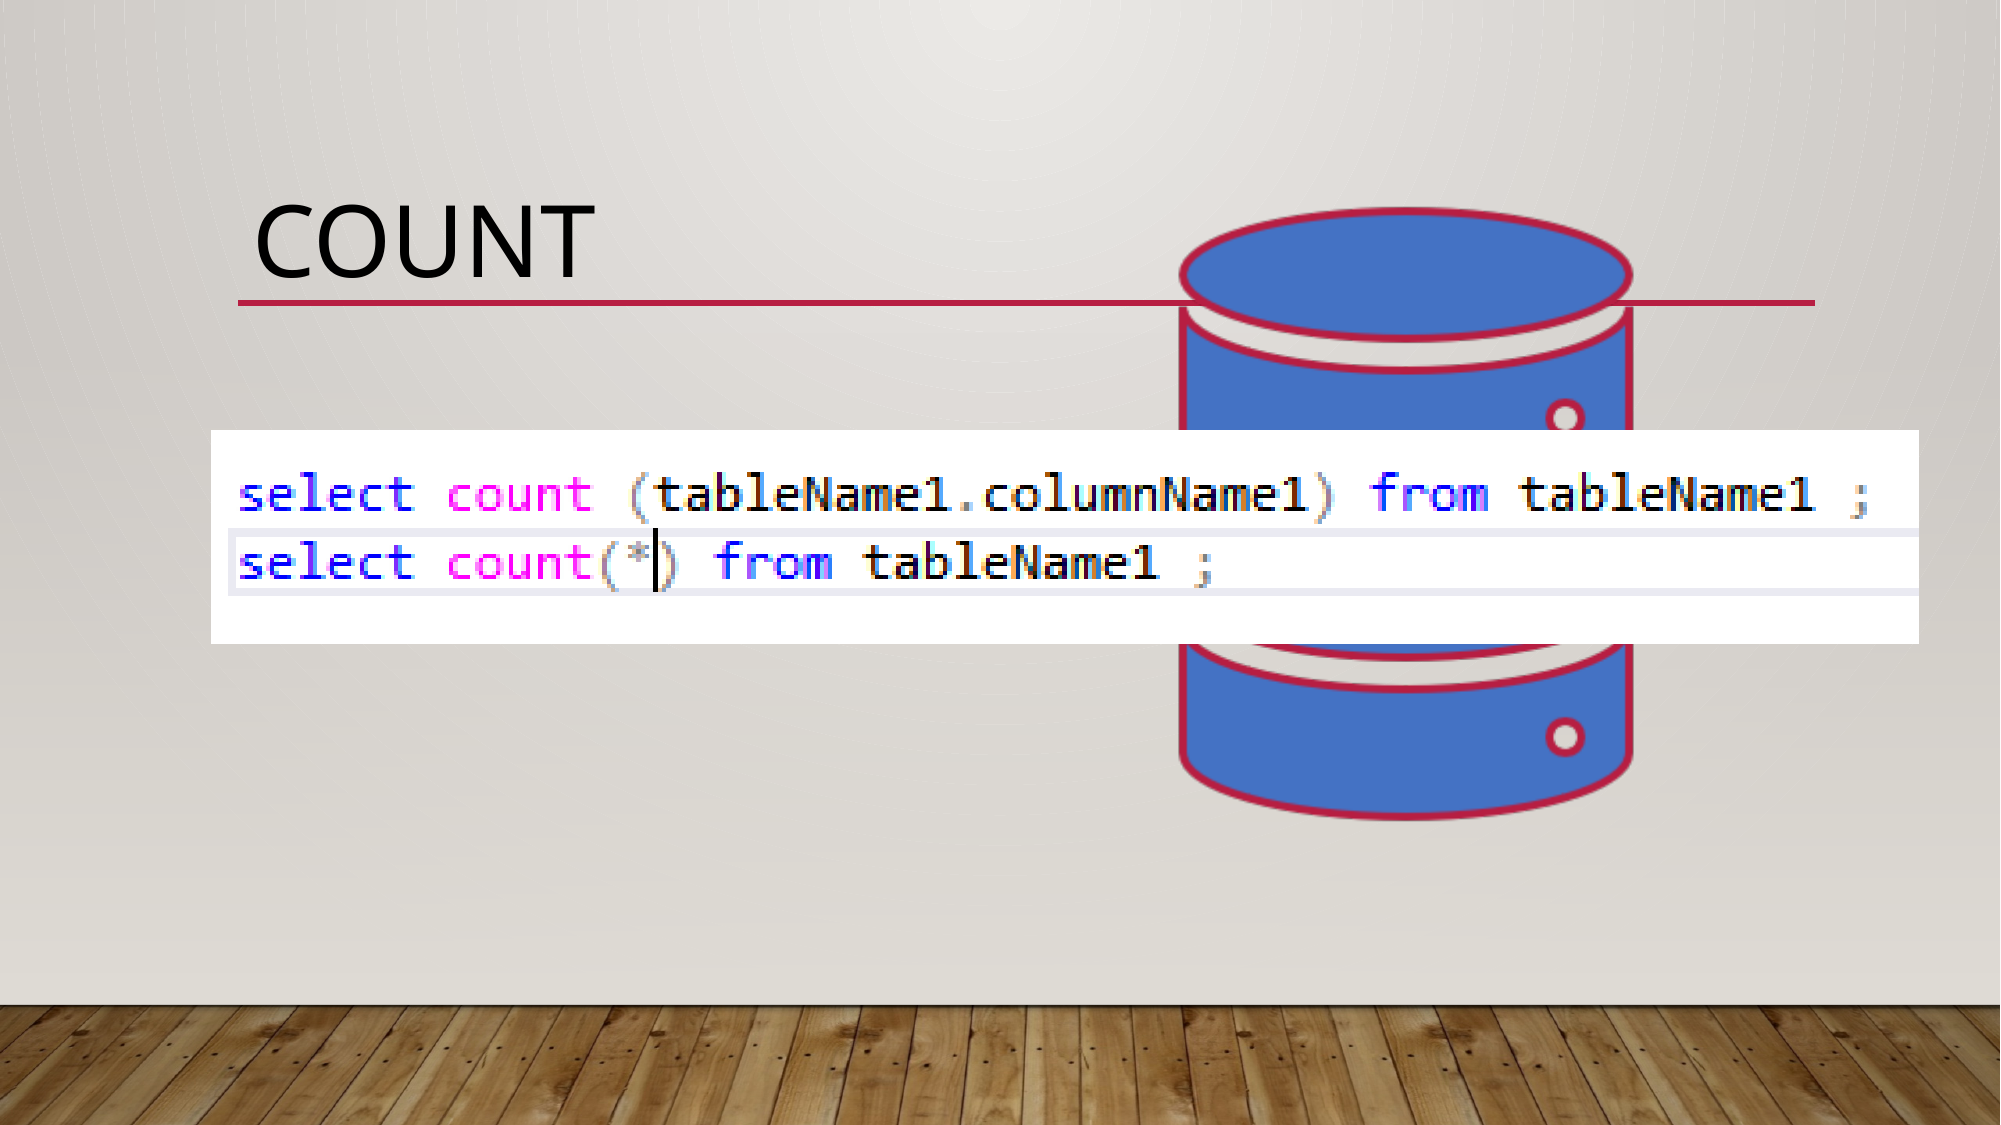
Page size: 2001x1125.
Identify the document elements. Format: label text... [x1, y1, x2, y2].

picture [210, 131, 1919, 897]
text_box count [237, 166, 923, 299]
picture [0, 1005, 2000, 1125]
